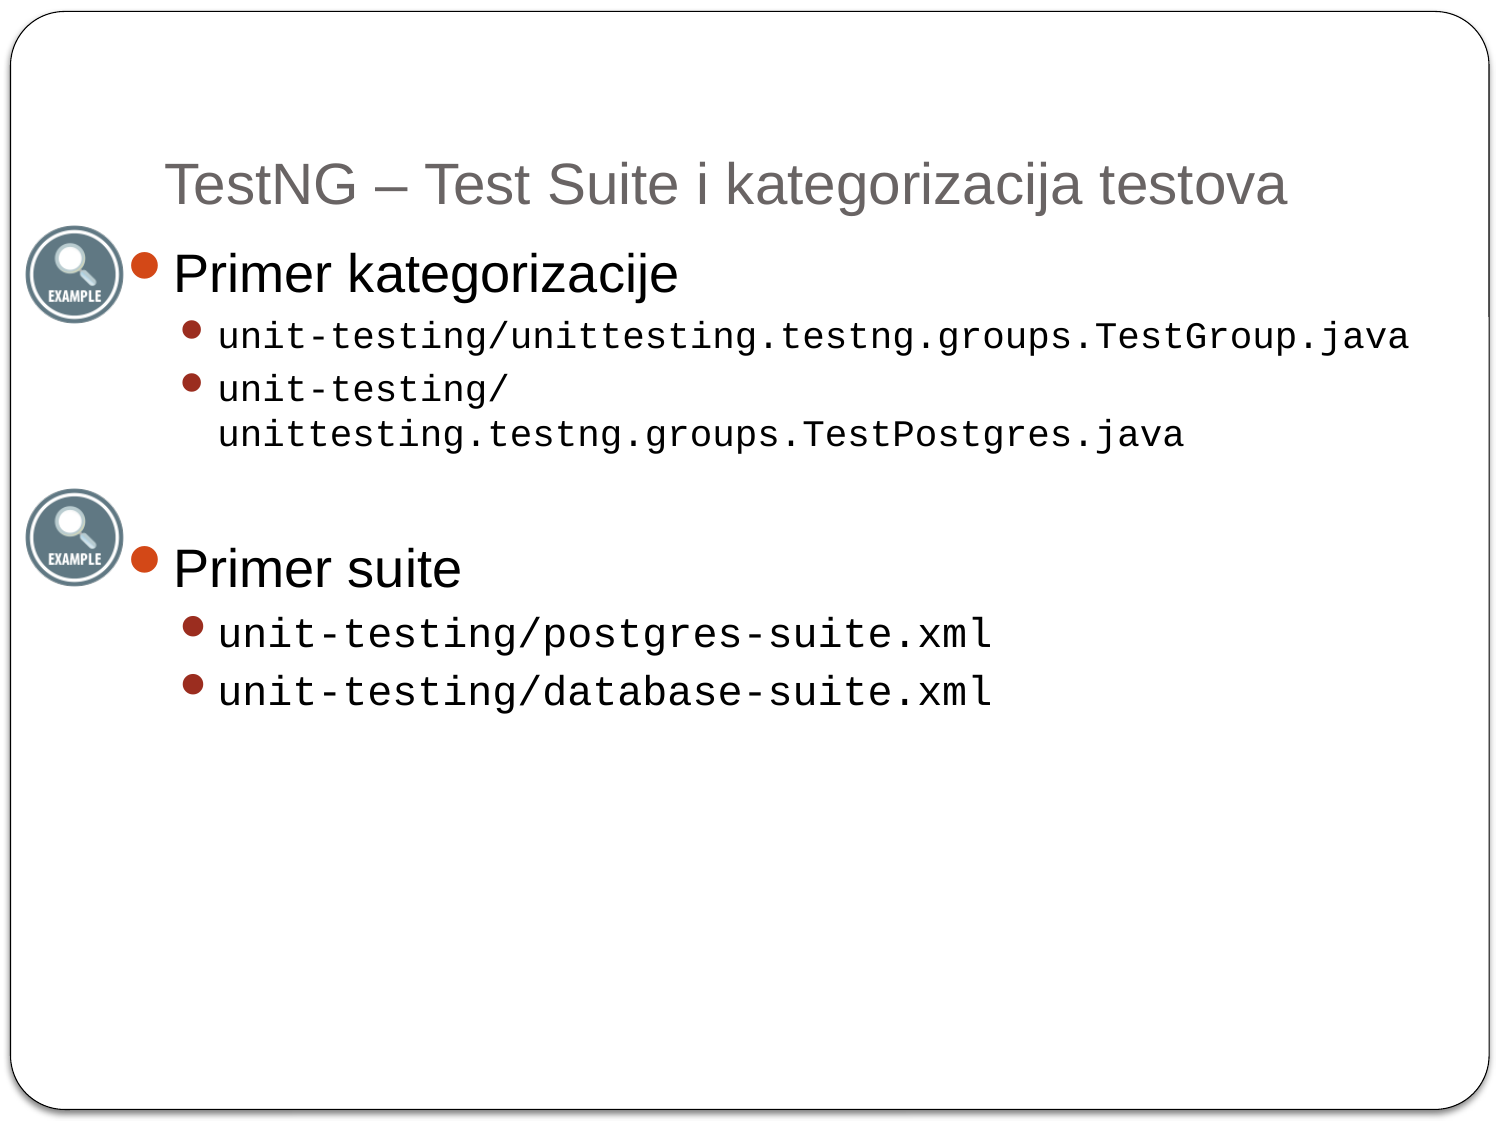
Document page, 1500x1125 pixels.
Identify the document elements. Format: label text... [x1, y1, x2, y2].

picture [24, 487, 126, 588]
title TestNG – Test Suite i kategorizacija testova [150, 43, 1425, 231]
list Primer kategorizacije unit-testing/unittesting.testng.groups.TestGroup.java unit-testing/unittesting.testng.groups.TestPostgres.java Primer suite unit-testing/postgres-suite.xml unit-testing/database-suite.xml [112, 231, 1488, 982]
picture [24, 224, 126, 326]
